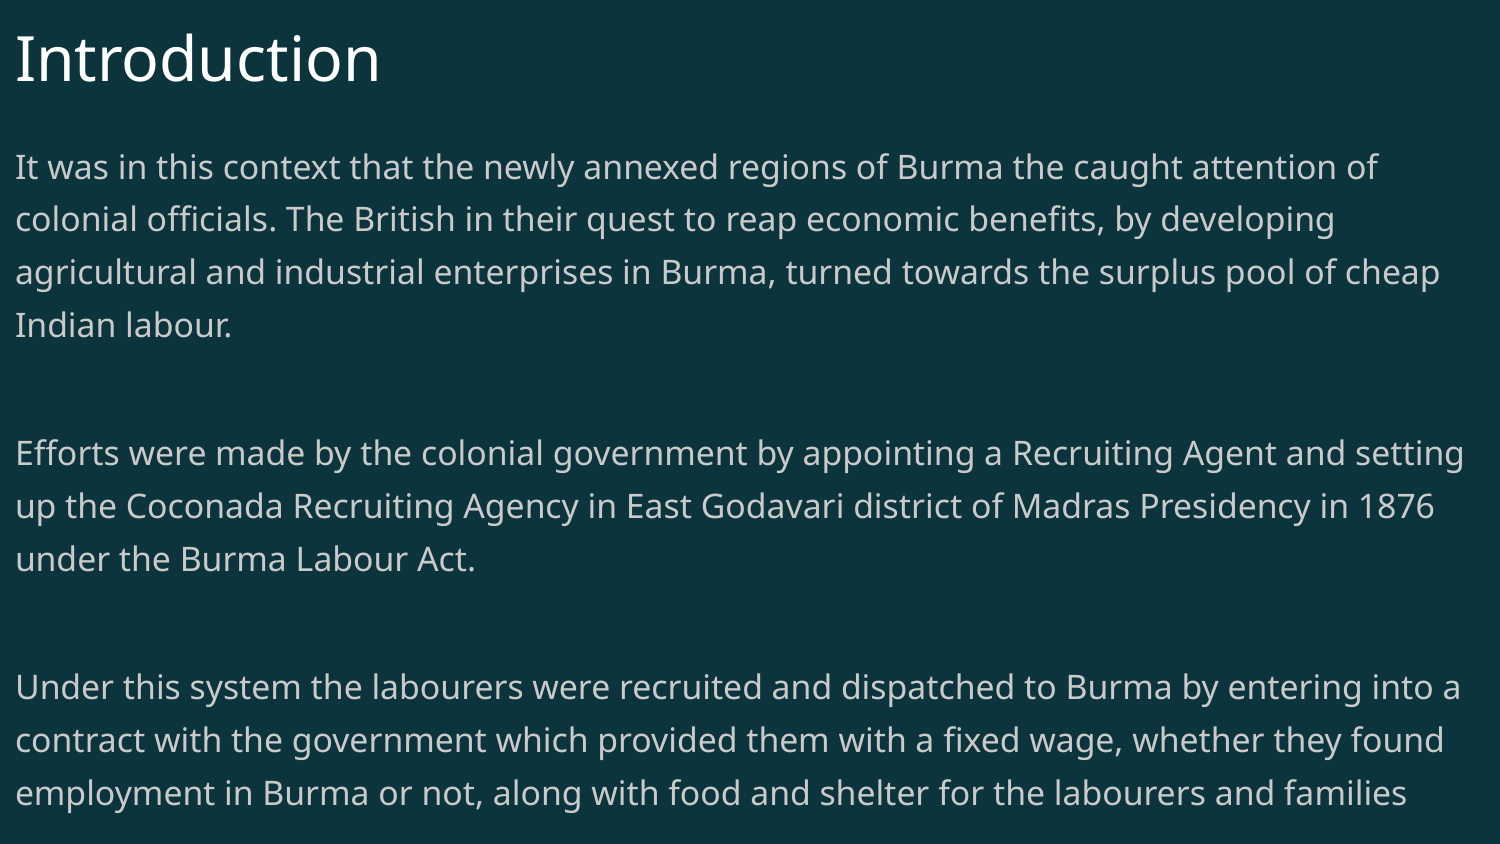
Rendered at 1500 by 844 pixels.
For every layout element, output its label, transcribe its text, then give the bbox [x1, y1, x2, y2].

list It was in this context that the newly annexed regions of Burma the caught attention of colonial officials. The British in their quest to reap economic benefits, by developing agricultural and industrial enterprises in Burma, turned towards the surplus pool of cheap Indian labour. Efforts were made by the colonial government by appointing a Recruiting Agent and setting up the Coconada Recruiting Agency in East Godavari district of Madras Presidency in 1876 under the Burma Labour Act. Under this system the labourers were recruited and dispatched to Burma by entering into a contract with the government which provided them with a fixed wage, whether they found employment in Burma or not, along with food and shelter for the labourers and families [0, 121, 1500, 844]
title Introduction [0, 0, 1500, 121]
